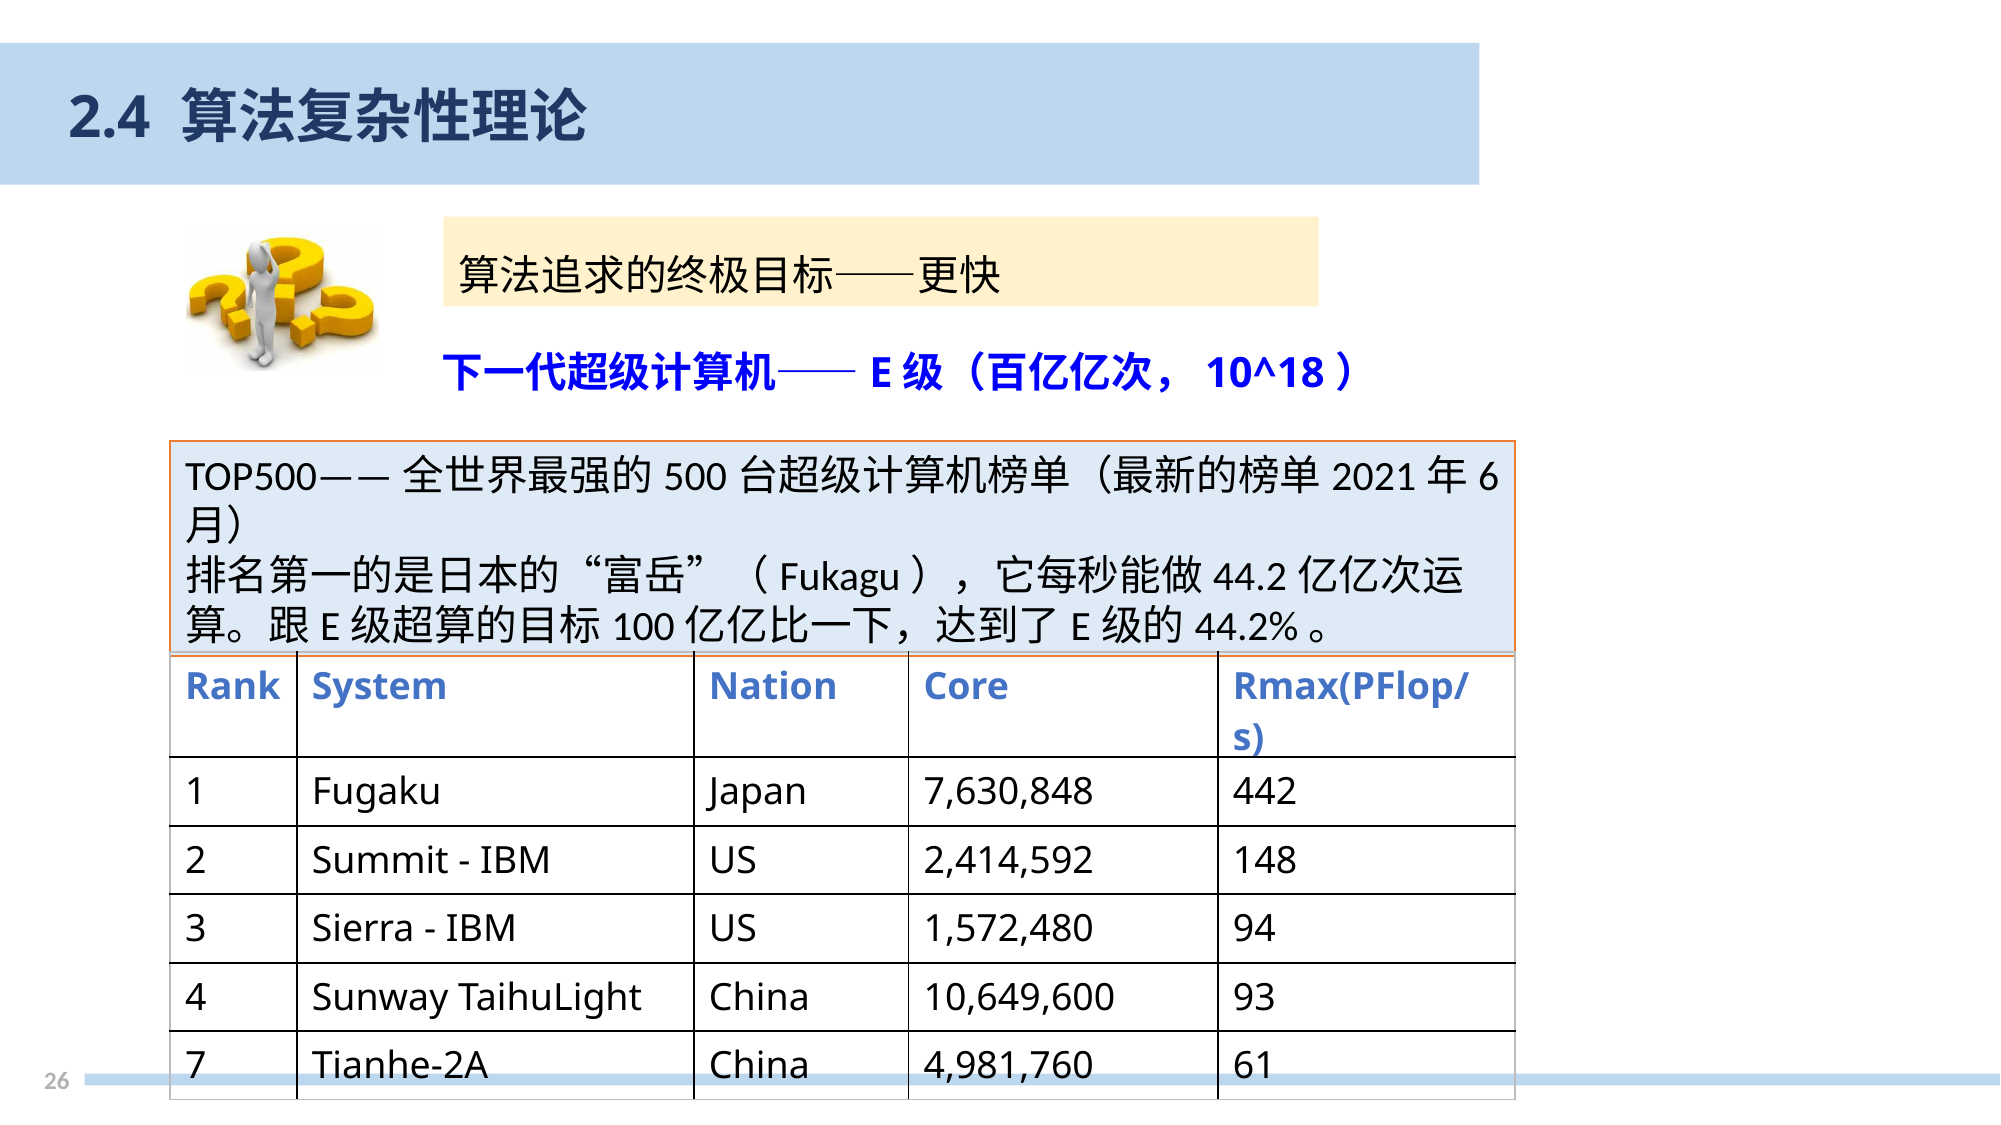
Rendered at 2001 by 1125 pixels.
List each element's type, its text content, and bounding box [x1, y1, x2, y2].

table_cell 94 [1219, 895, 1514, 962]
list 2.4 算法复杂性理论 [0, 42, 1480, 185]
table_cell 7 [171, 1032, 296, 1099]
table_cell Tianhe-2A [298, 1032, 693, 1099]
table_cell 93 [1219, 964, 1514, 1030]
table_header System [298, 653, 693, 756]
table_cell China [695, 964, 908, 1030]
table_cell 4,981,760 [909, 1032, 1217, 1099]
table_cell Sunway TaihuLight [298, 964, 693, 1030]
slide_number 26 [0, 1049, 85, 1110]
table_cell China [695, 1032, 908, 1099]
table_header Core [909, 653, 1217, 756]
table_header Rmax(PFlop/s) [1219, 653, 1514, 756]
table_header Nation [695, 653, 908, 756]
table_cell Fugaku [298, 758, 693, 825]
table_cell 7,630,848 [909, 758, 1217, 825]
table_cell Japan [695, 758, 908, 825]
table_cell 61 [1219, 1032, 1514, 1099]
table_cell Sierra - IBM [298, 895, 693, 962]
table_cell US [695, 895, 908, 962]
table_cell Summit - IBM [298, 827, 693, 893]
picture [186, 225, 379, 372]
table_cell 3 [171, 895, 296, 962]
table_cell 1,572,480 [909, 895, 1217, 962]
table_cell 4 [171, 964, 296, 1030]
table_cell US [695, 827, 908, 893]
text_box TOP500——全世界最强的500台超级计算机榜单（最新的榜单2021年6月） 排名第一的是日本的“富岳”（Fukagu），它每秒能做44.2亿亿次运算。跟E级超算的目标100亿亿比一下，达到了E级的44.2%。 [169, 440, 1516, 651]
text_box 算法追求的终极目标——更快 [443, 216, 1319, 307]
table_cell 2,414,592 [909, 827, 1217, 893]
table_cell 2 [171, 827, 296, 893]
table_cell 442 [1219, 758, 1514, 825]
table_cell 10,649,600 [909, 964, 1217, 1030]
text_box 下一代超级计算机——E级（百亿亿次，10^18） [427, 338, 1461, 403]
table_cell 1 [171, 758, 296, 825]
table_cell 148 [1219, 827, 1514, 893]
table_header Rank [171, 653, 296, 756]
